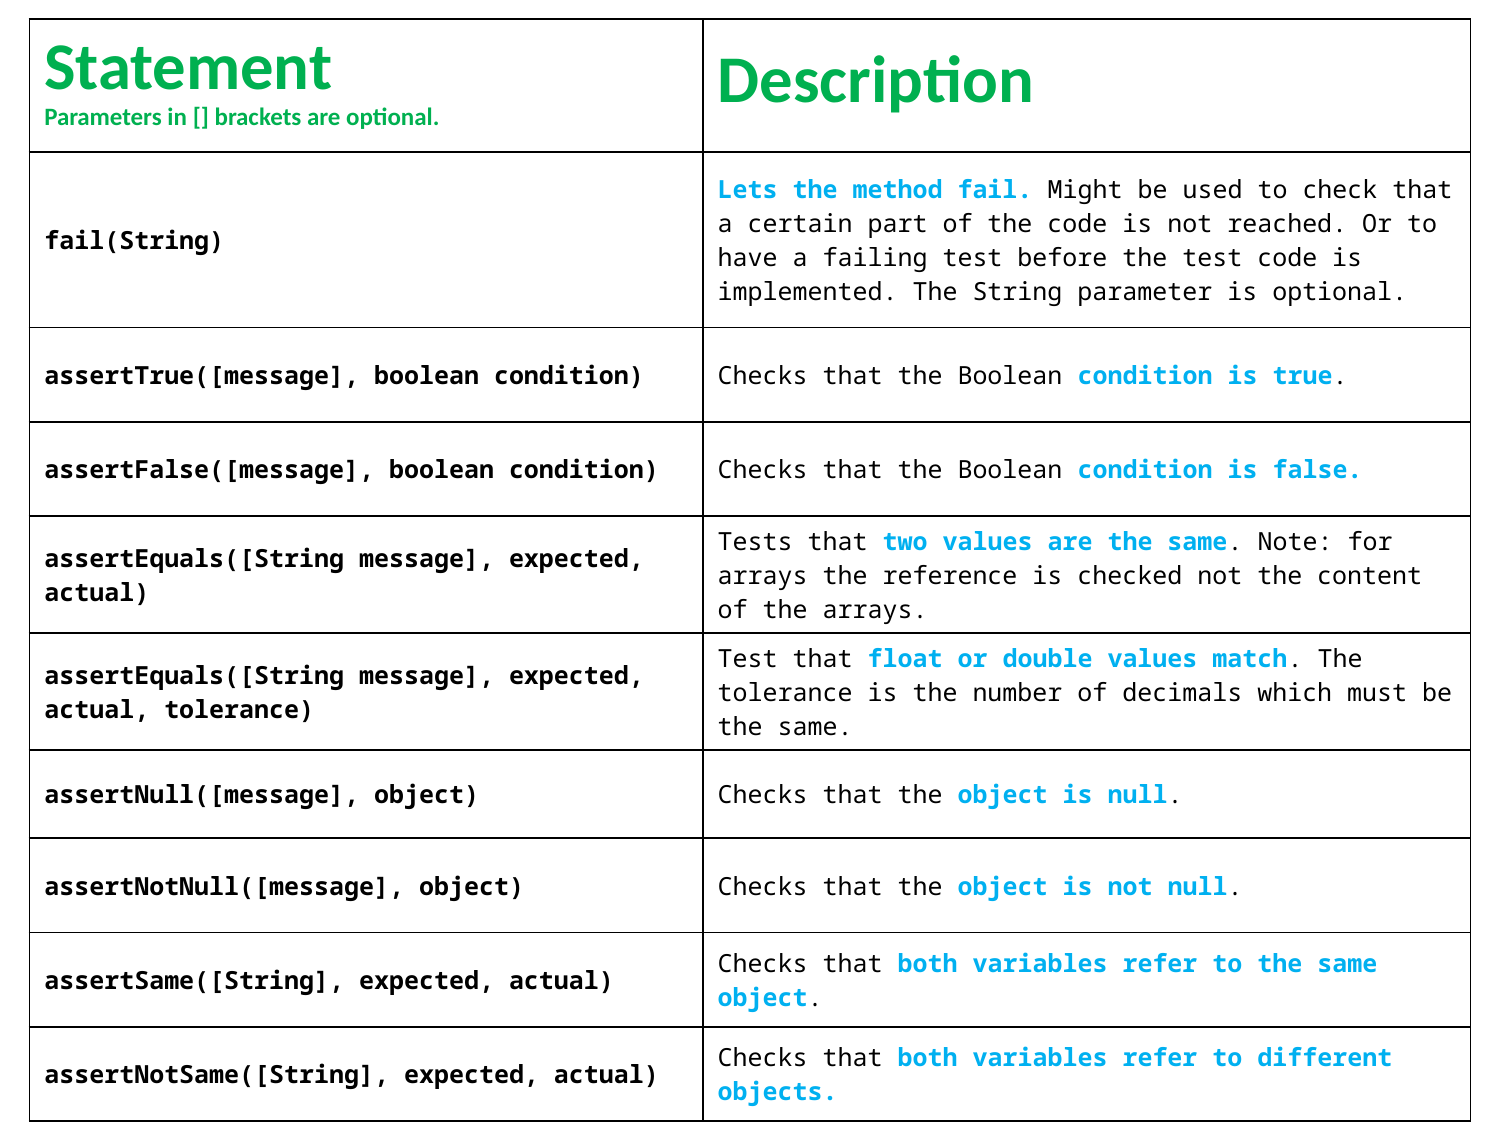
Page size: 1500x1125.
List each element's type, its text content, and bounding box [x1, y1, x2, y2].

table_header Description [704, 20, 1470, 151]
table_cell Checks that both variables refer to the same object. [704, 933, 1470, 1026]
table_cell Checks that the Boolean condition is true. [704, 328, 1470, 421]
table_cell Checks that the object is not null. [704, 839, 1470, 932]
table_cell Checks that the object is null. [704, 751, 1470, 837]
table_cell assertNotNull([message], object) [30, 839, 702, 932]
table_cell Test that float or double values match. The tolerance is the number of decimals which must be the same. [704, 634, 1470, 749]
table_cell assertEquals([String message], expected, actual) [30, 517, 702, 632]
table_header Statement Parameters in [] brackets are optional. [30, 20, 702, 151]
table_cell assertFalse([message], boolean condition) [30, 423, 702, 515]
table_cell fail(String) [30, 153, 702, 327]
table_cell Checks that the Boolean condition is false. [704, 423, 1470, 515]
table_cell assertNull([message], object) [30, 751, 702, 837]
table_cell assertNotSame([String], expected, actual) [30, 1028, 702, 1120]
table_cell Checks that both variables refer to different objects. [704, 1028, 1470, 1120]
table_cell assertSame([String], expected, actual) [30, 933, 702, 1026]
table_cell assertEquals([String message], expected, actual, tolerance) [30, 634, 702, 749]
table_cell Lets the method fail. Might be used to check that a certain part of the code is not reached. Or to have a failing test before the test code is implemented. The String parameter is optional. [704, 153, 1470, 327]
table_cell assertTrue([message], boolean condition) [30, 328, 702, 421]
table_cell Tests that two values are the same. Note: for arrays the reference is checked not the content of the arrays. [704, 517, 1470, 632]
